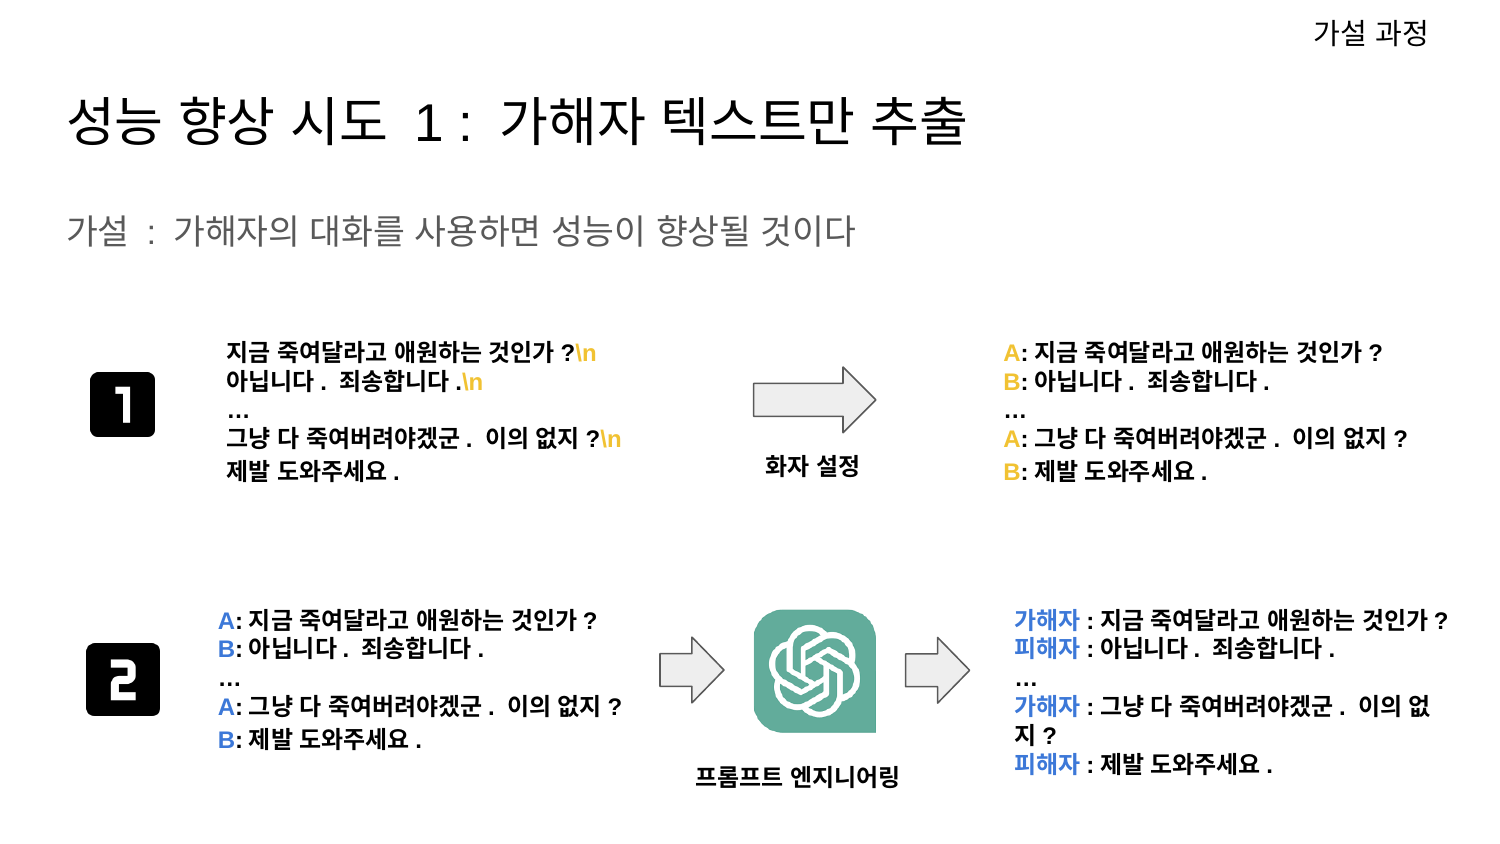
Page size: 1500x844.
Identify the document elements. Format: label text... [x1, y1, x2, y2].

text_box A:지금 죽여달라고 애원하는 것인가? B:아닙니다. 죄송합니다. … A:그냥 다 죽여버려야겠군. 이의 없지? B:제발 도와주세요. [202, 590, 688, 769]
list 가설 : 가해자의 대화를 사용하면 성능이 향상될 것이다 [51, 189, 1449, 267]
title 성능 향상 시도 1 : 가해자 텍스트만 추출 [51, 72, 1449, 167]
text_box 지금 죽여달라고 애원하는 것인가?\n 아닙니다. 죄송합니다.\n … 그냥 다 죽여버려야겠군. 이의 없지?\n 제발 도와주세요. [211, 322, 697, 501]
text_box 프롬프트 엔지니어링 [680, 743, 975, 807]
text_box [660, 637, 724, 703]
text_box 화자 설정 [750, 432, 904, 496]
text_box A:지금 죽여달라고 애원하는 것인가? B:아닙니다. 죄송합니다. … A:그냥 다 죽여버려야겠군. 이의 없지? B:제발 도와주세요. [988, 322, 1474, 501]
picture [86, 642, 160, 716]
text_box 가해자:지금 죽여달라고 애원하는 것인가? 피해자:아닙니다. 죄송합니다. … 가해자:그냥 다 죽여버려야겠군. 이의 없지? 피해자:제발 도와주세요. [999, 590, 1485, 793]
text_box [753, 367, 876, 432]
text_box 가설 과정 [1298, 0, 1500, 65]
picture [90, 372, 155, 438]
picture [753, 607, 877, 733]
text_box [905, 637, 970, 704]
